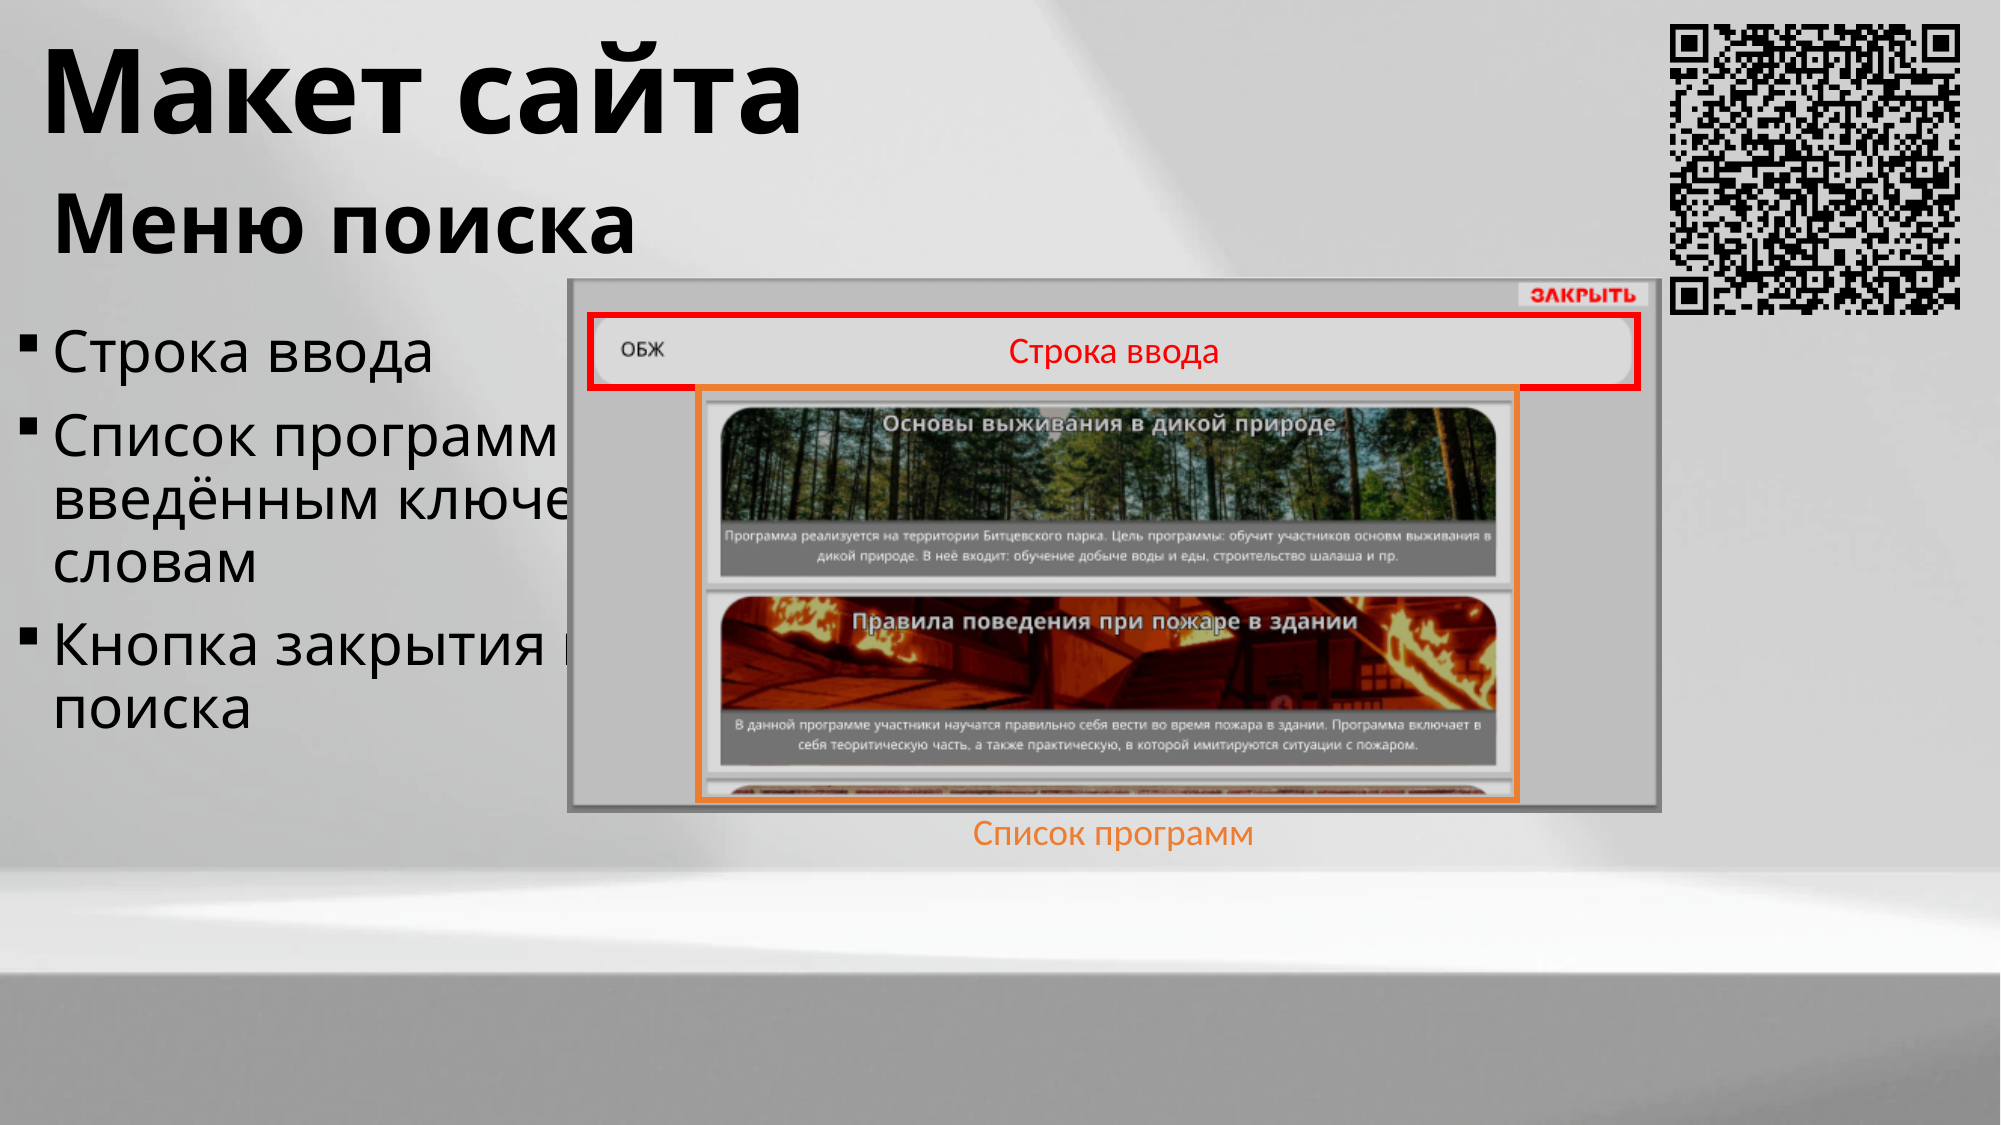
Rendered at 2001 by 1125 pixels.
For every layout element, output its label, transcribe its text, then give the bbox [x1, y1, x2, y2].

title Макет сайта [23, 24, 1032, 167]
text_box Список программ [958, 813, 1270, 860]
text_box Строка ввода Список программ по введённым ключевым словам Кнопка закрытия меню поиска [0, 314, 796, 1042]
picture [0, 0, 2001, 1125]
text_box Меню поиска [36, 174, 1032, 314]
